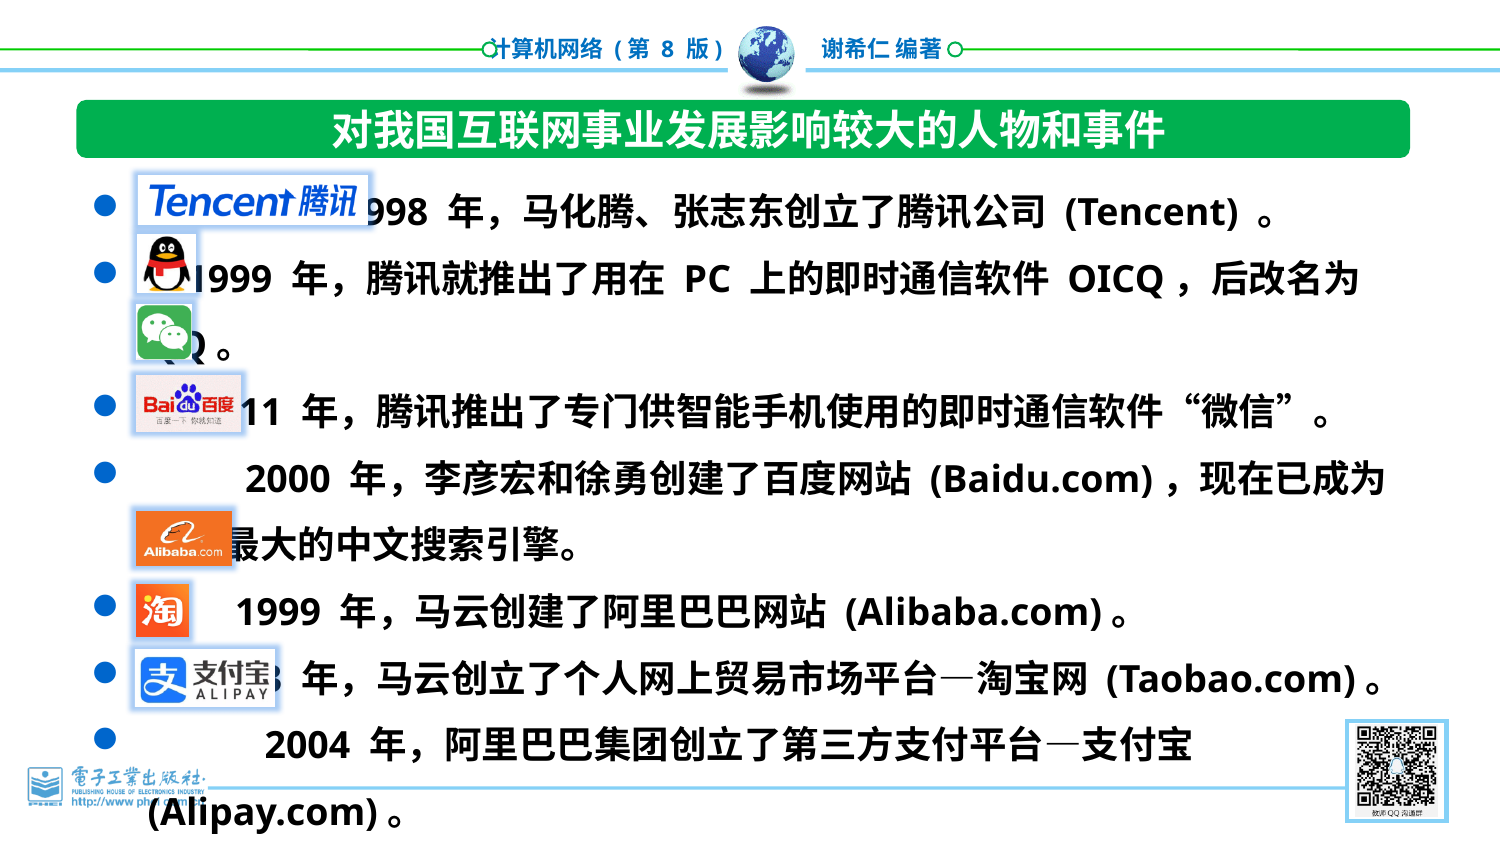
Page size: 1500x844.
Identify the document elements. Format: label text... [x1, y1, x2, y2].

list 对我国互联网事业发展影响较大的人物和事件 [204, 99, 1293, 158]
text_box t [127, 577, 283, 714]
picture [23, 764, 208, 809]
picture [736, 24, 796, 99]
picture [135, 375, 242, 432]
picture [135, 584, 189, 638]
picture [135, 510, 232, 566]
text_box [136, 299, 196, 310]
picture [137, 234, 196, 293]
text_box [134, 223, 200, 233]
picture [134, 649, 276, 707]
picture [135, 303, 193, 360]
list 1998 年，马化腾、张志东创立了腾讯公司 (Tencent) 。 1999 年，腾讯就推出了用在 PC 上的即时通信软件 OICQ，后改名为 QQ。 2011 年，腾讯推出了专门供智能手机使用的即时通信软件“微信”。 2000 年，李彦宏和徐勇创建了百度网站 (Baidu.com)，现在已成为全球最大的中文搜索引擎。 1999 年，马云创建了阿里巴巴网站 (Alibaba.com)。 2003 年，马云创立了个人网上贸易市场平台—淘宝网 (Taobao.com)。 2004 年，阿里巴巴集团创立了第三方支付平台—支付宝(Alipay.com)。 [76, 159, 1433, 716]
picture [137, 175, 369, 225]
picture [1355, 724, 1438, 817]
